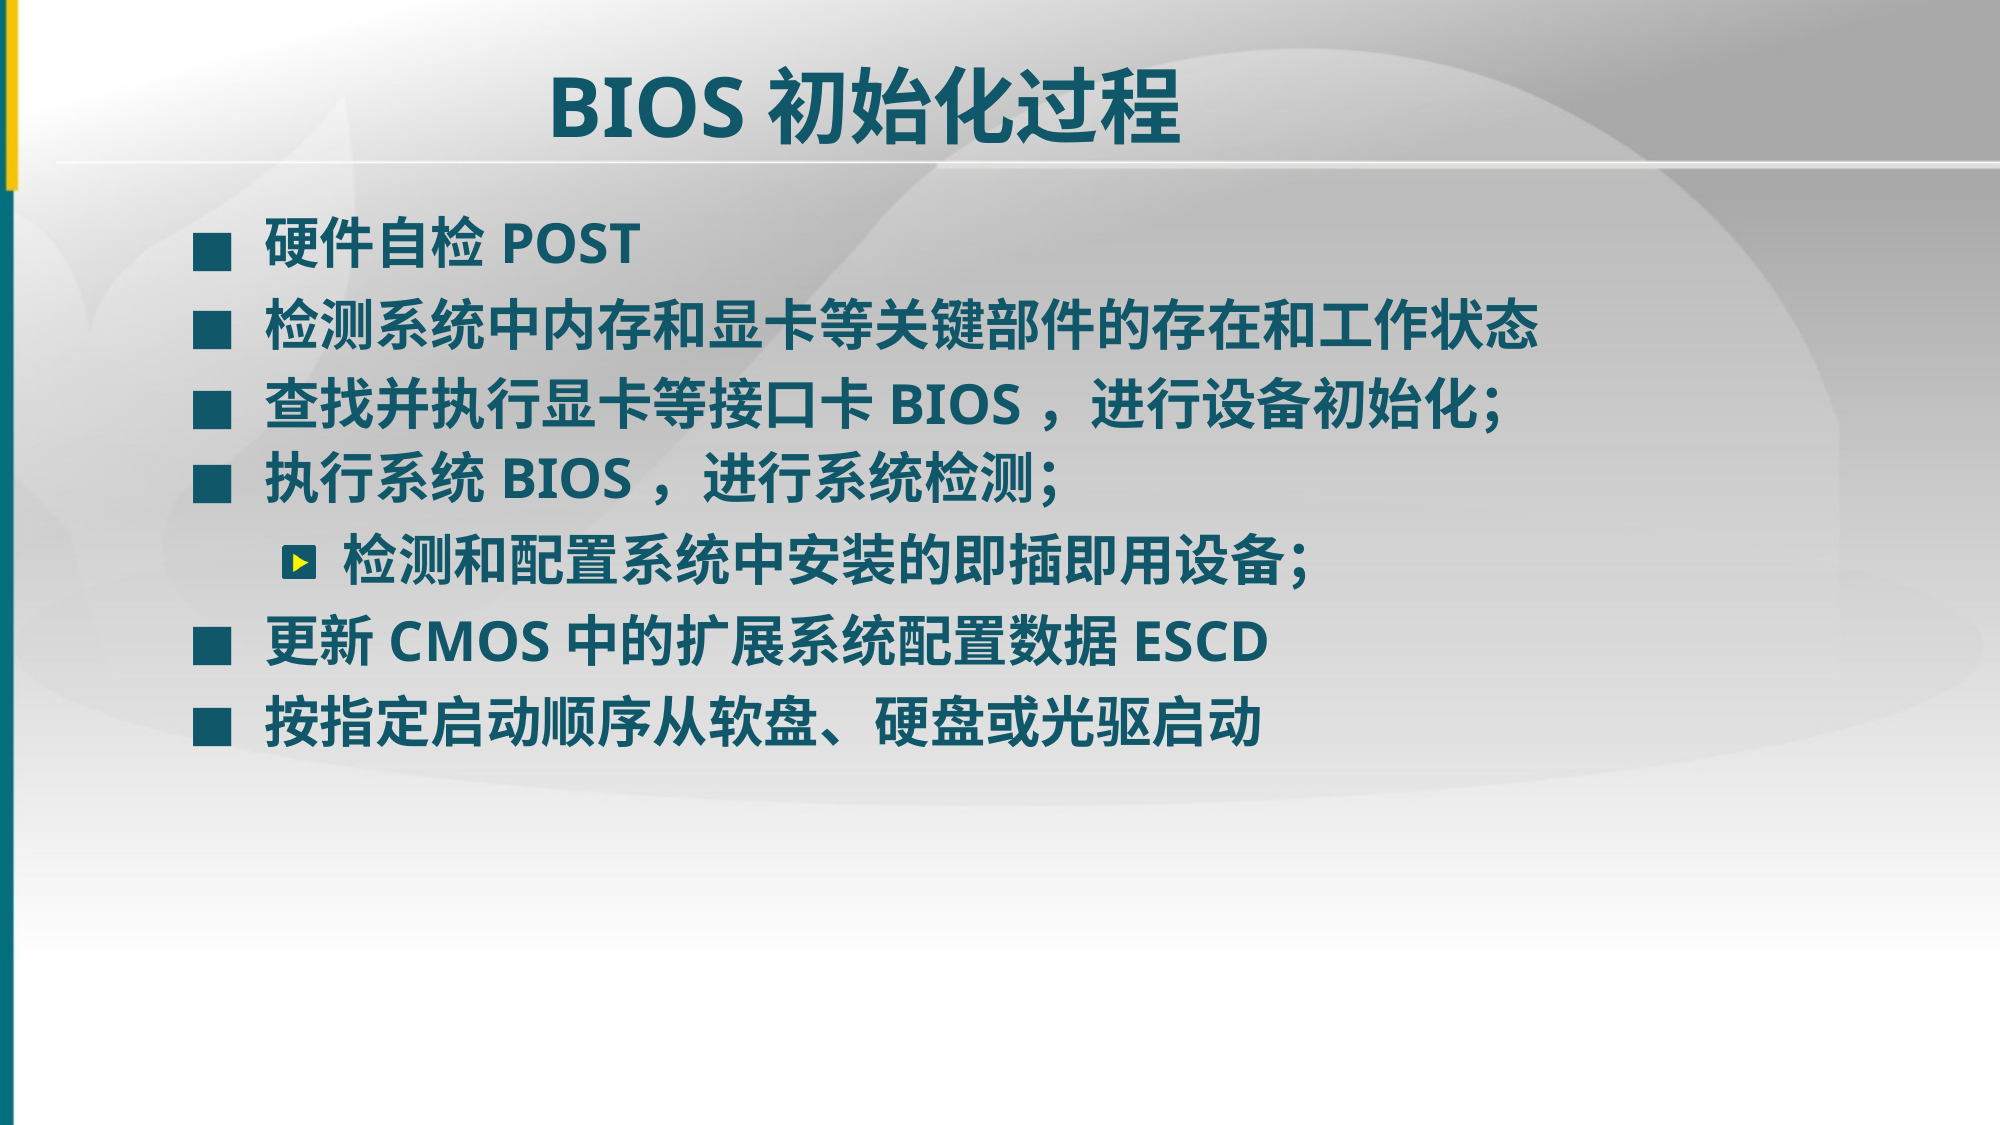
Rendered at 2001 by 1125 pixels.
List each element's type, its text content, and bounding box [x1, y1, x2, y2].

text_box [171, 200, 1751, 284]
text_box BIOS初始化过程 [531, 46, 1438, 162]
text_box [171, 435, 1920, 681]
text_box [171, 679, 1750, 763]
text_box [171, 282, 1750, 435]
picture [0, 0, 2000, 1125]
